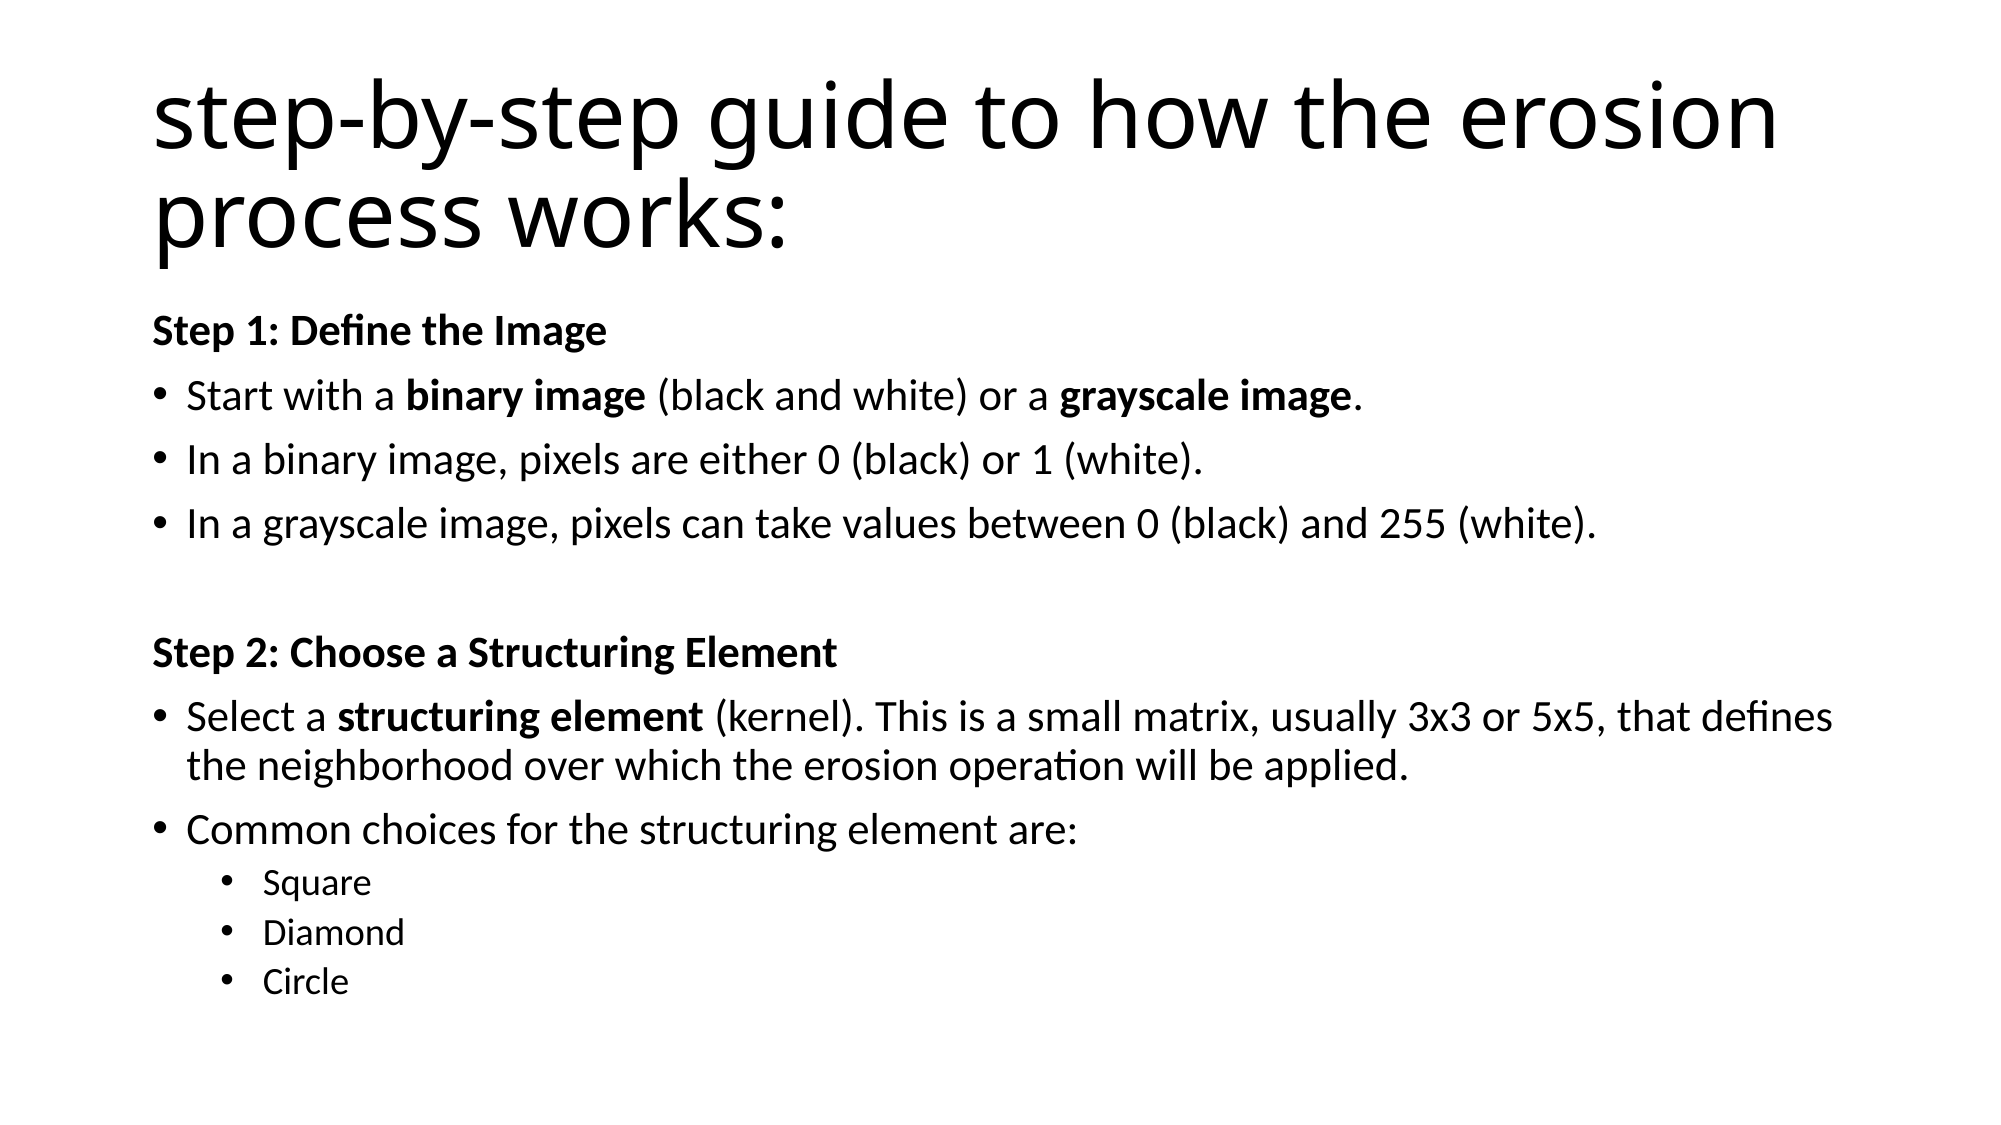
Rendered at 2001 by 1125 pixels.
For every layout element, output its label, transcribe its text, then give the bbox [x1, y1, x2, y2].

list Step 1: Define the Image Start with a binary image (black and white) or a grayscale image. In a binary image, pixels are either 0 (black) or 1 (white). In a grayscale image, pixels can take values between 0 (black) and 255 (white). Step 2: Choose a Structuring Element Select a structuring element (kernel). This is a small matrix, usually 3x3 or 5x5, that defines the neighborhood over which the erosion operation will be applied. Common choices for the structuring element are: Square Diamond Circle [137, 299, 1863, 1014]
title step-by-step guide to how the erosion process works: [137, 59, 1863, 278]
